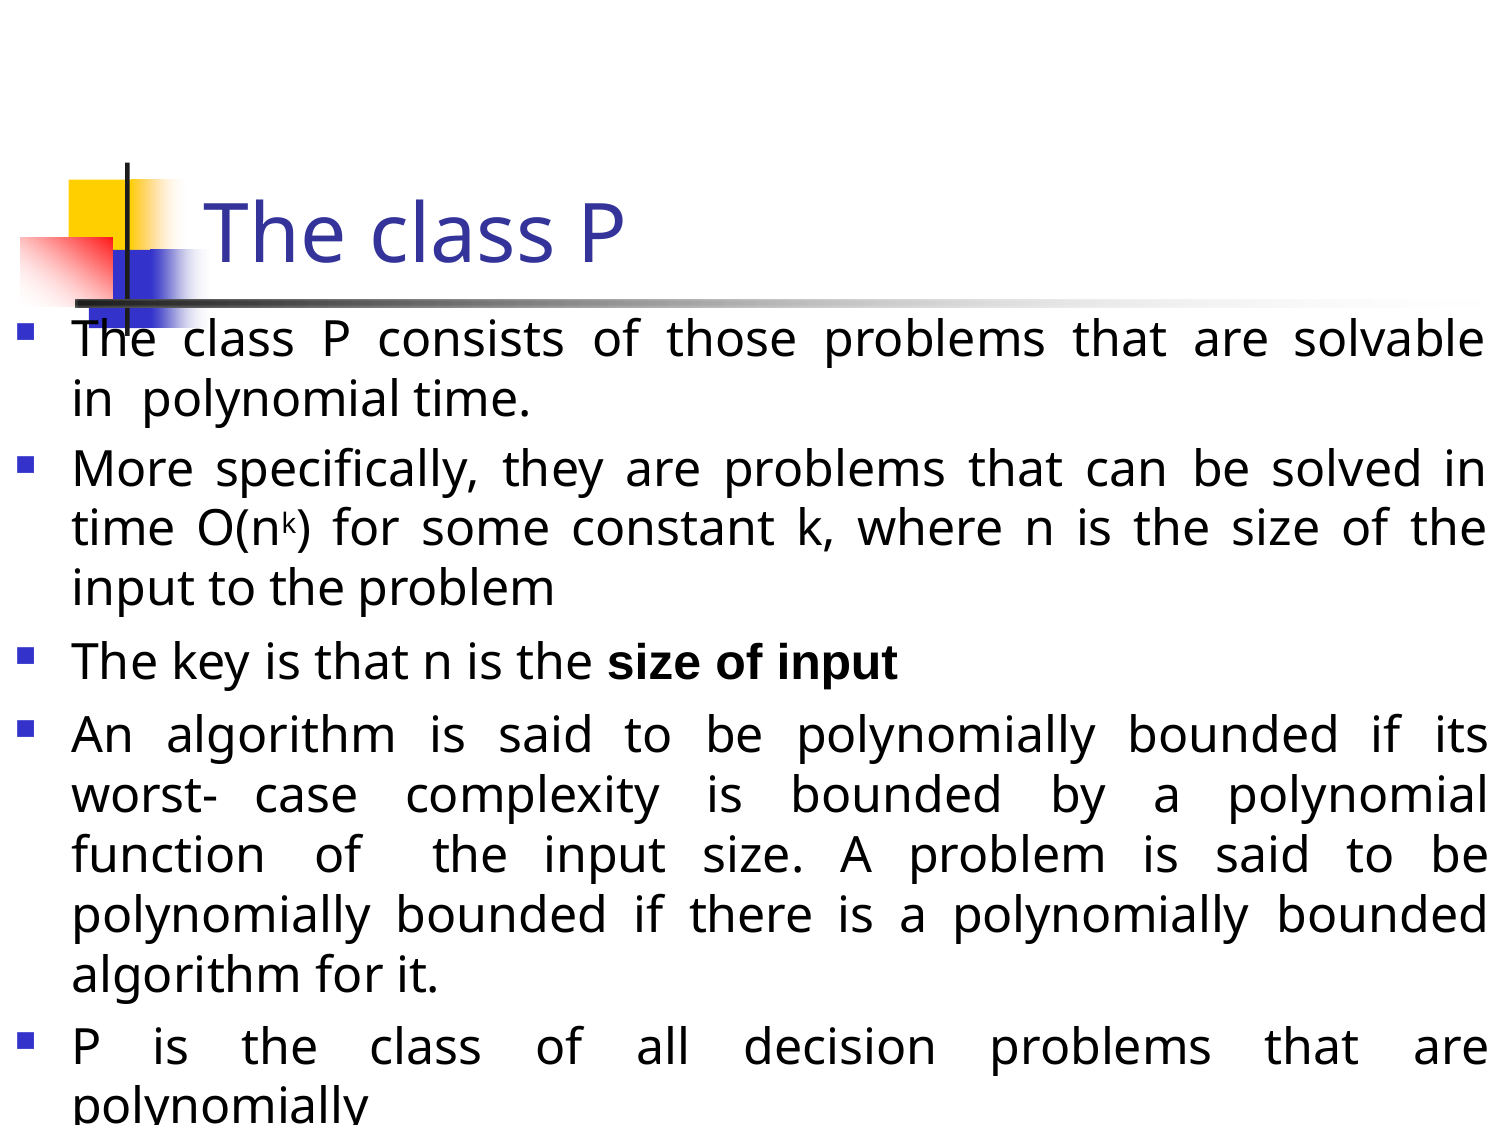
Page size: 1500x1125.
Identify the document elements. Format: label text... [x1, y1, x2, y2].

text_box The class P consists of those problems that are solvable in polynomial time. More specifically, they are problems that can be solved in time O(nk) for some constant k, where n is the size of the input to the problem The key is that n is the size of input An algorithm is said to be polynomially bounded if its worst- case complexity is bounded by a polynomial function of the input size. A problem is said to be polynomially bounded if there is a polynomially bounded algorithm for it. P is the class of all decision problems that are polynomially bounded. [0, 304, 1500, 1125]
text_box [19, 162, 1500, 337]
